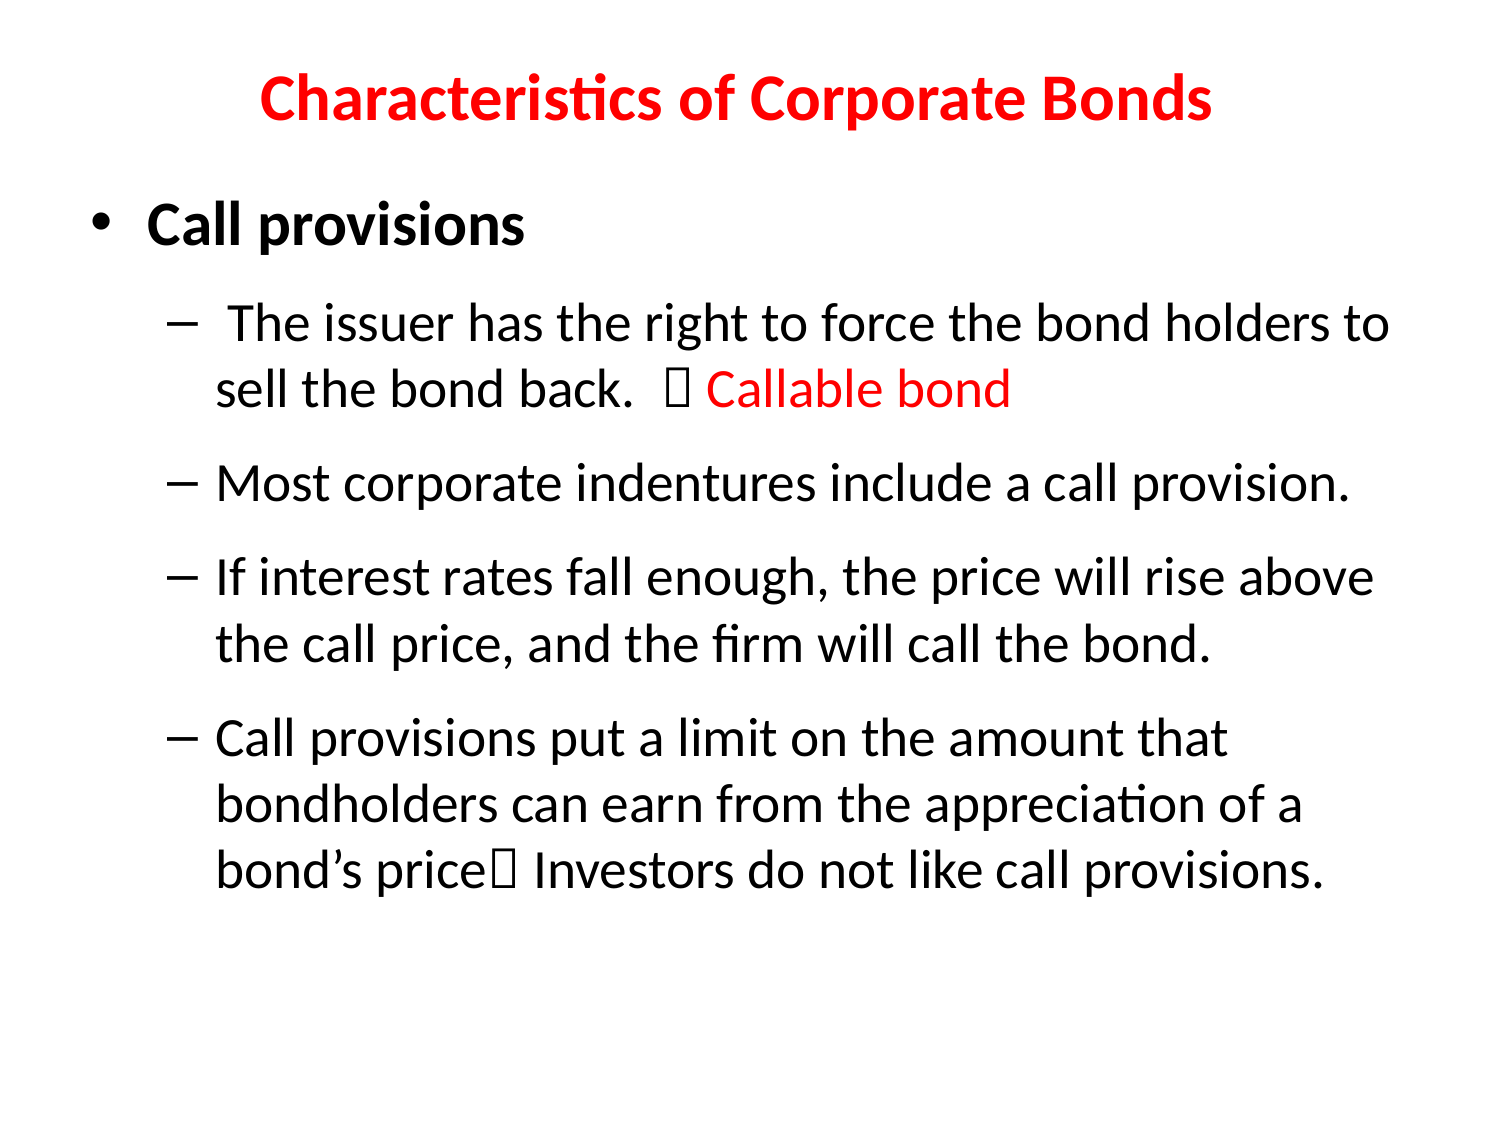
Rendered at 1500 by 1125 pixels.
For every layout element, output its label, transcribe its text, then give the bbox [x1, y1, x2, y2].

title Characteristics of Corporate Bonds [62, 0, 1413, 188]
list Call provisions The issuer has the right to force the bond holders to sell the bond back.  Callable bond Most corporate indentures include a call provision. If interest rates fall enough, the price will rise above the call price, and the firm will call the bond. Call provisions put a limit on the amount that bondholders can earn from the appreciation of a bond’s price Investors do not like call provisions. [75, 174, 1425, 1005]
